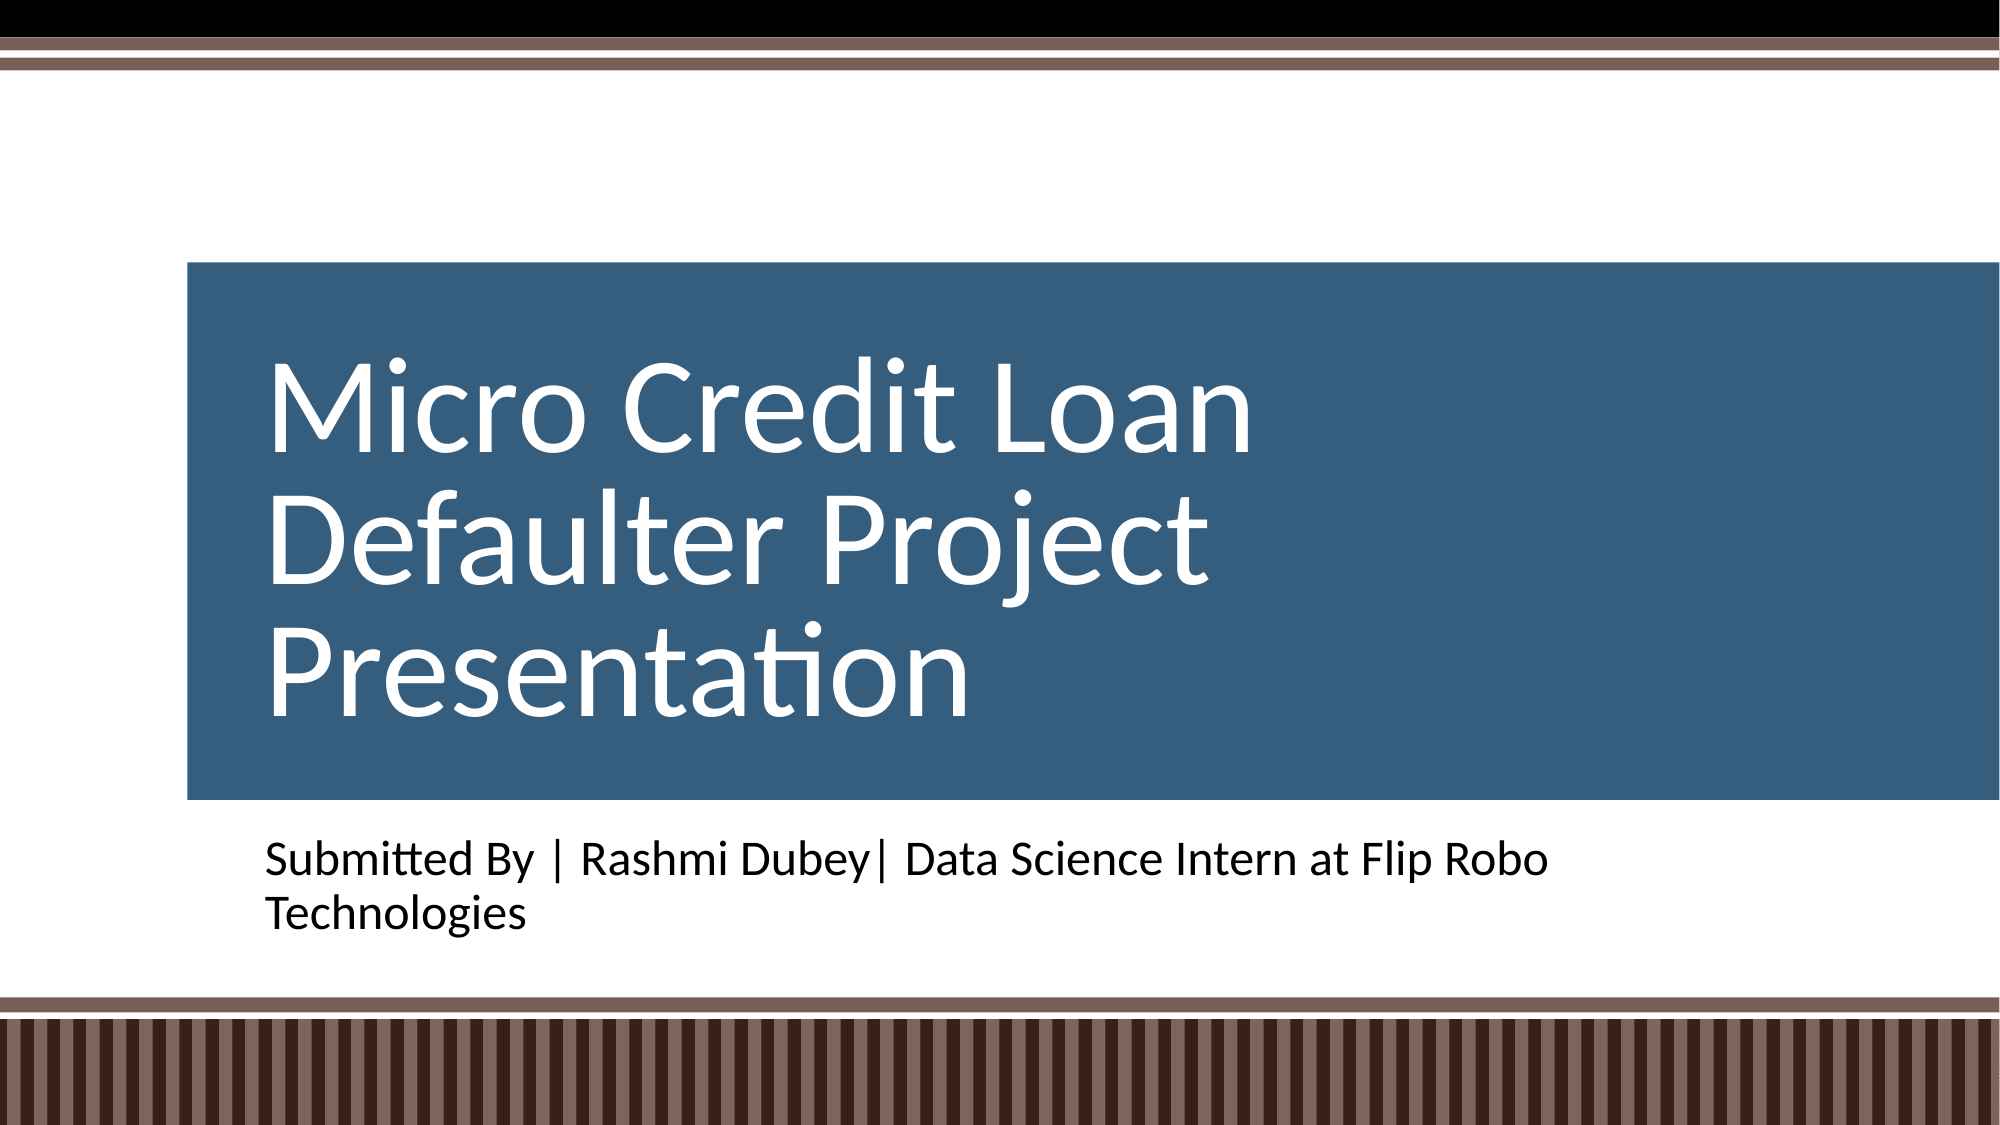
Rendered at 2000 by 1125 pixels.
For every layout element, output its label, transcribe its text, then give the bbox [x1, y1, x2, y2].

title Micro Credit Loan Defaulter Project Presentation [249, 312, 1750, 750]
subtitle Submitted By | Rashmi Dubey| Data Science Intern at Flip Robo Technologies [249, 825, 1600, 963]
